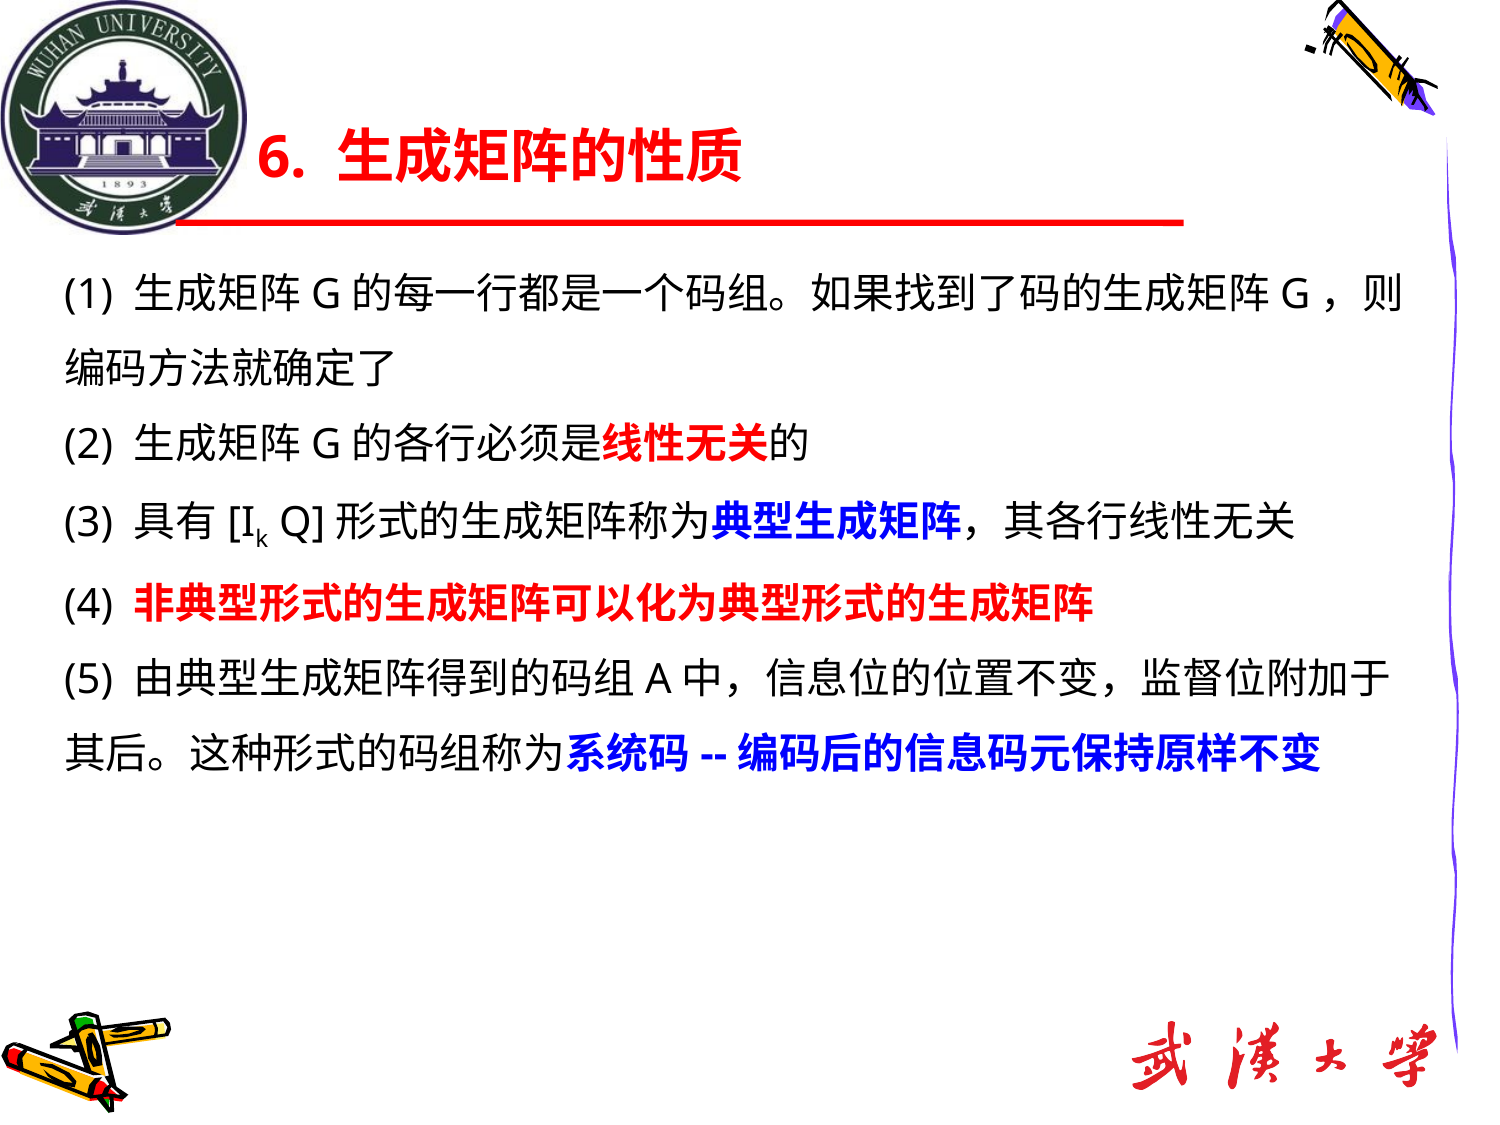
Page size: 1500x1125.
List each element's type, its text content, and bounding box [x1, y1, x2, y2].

title 6. 生成矩阵的性质 [241, 101, 798, 197]
picture [1128, 1015, 1471, 1093]
picture [0, 0, 247, 235]
text_box (1) 生成矩阵G的每一行都是一个码组。如果找到了码的生成矩阵G，则编码方法就确定了 (2) 生成矩阵G的各行必须是线性无关的 (3) 具有[Ik Q]形式的生成矩阵称为典型生成矩阵，其各行线性无关 (4) 非典型形式的生成矩阵可以化为典型形式的生成矩阵 (5) 由典型生成矩阵得到的码组A中，信息位的位置不变，监督位附加于其后。这种形式的码组称为系统码--编码后的信息码元保持原样不变 [49, 234, 1432, 785]
